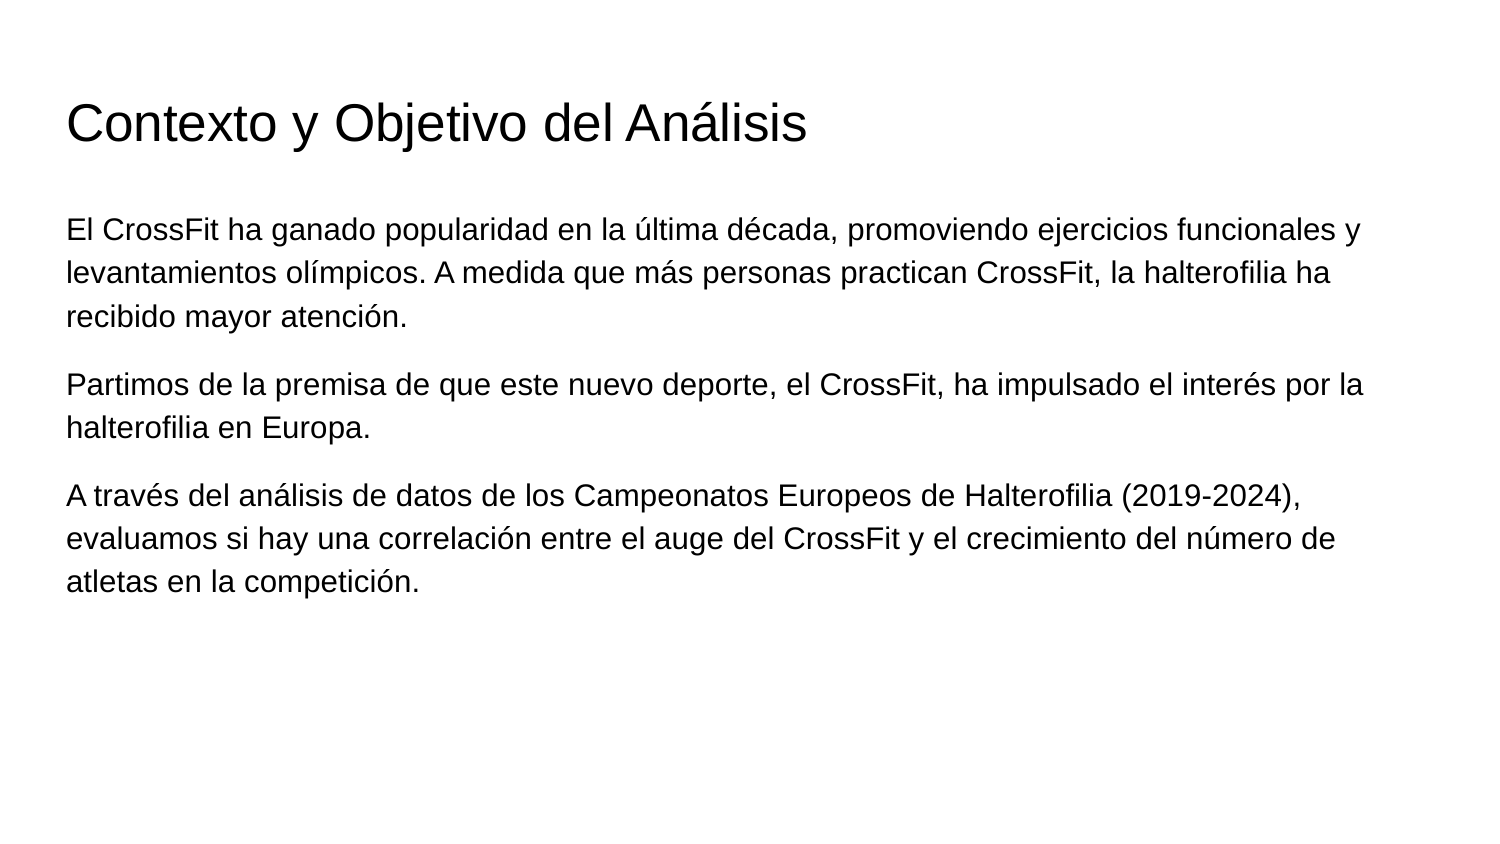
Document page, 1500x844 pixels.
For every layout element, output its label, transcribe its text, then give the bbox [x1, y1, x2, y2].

title Contexto y Objetivo del Análisis [51, 72, 1449, 167]
list El CrossFit ha ganado popularidad en la última década, promoviendo ejercicios funcionales y levantamientos olímpicos. A medida que más personas practican CrossFit, la halterofilia ha recibido mayor atención. Partimos de la premisa de que este nuevo deporte, el CrossFit, ha impulsado el interés por la halterofilia en Europa. A través del análisis de datos de los Campeonatos Europeos de Halterofilia (2019-2024), evaluamos si hay una correlación entre el auge del CrossFit y el crecimiento del número de atletas en la competición. [51, 189, 1449, 750]
